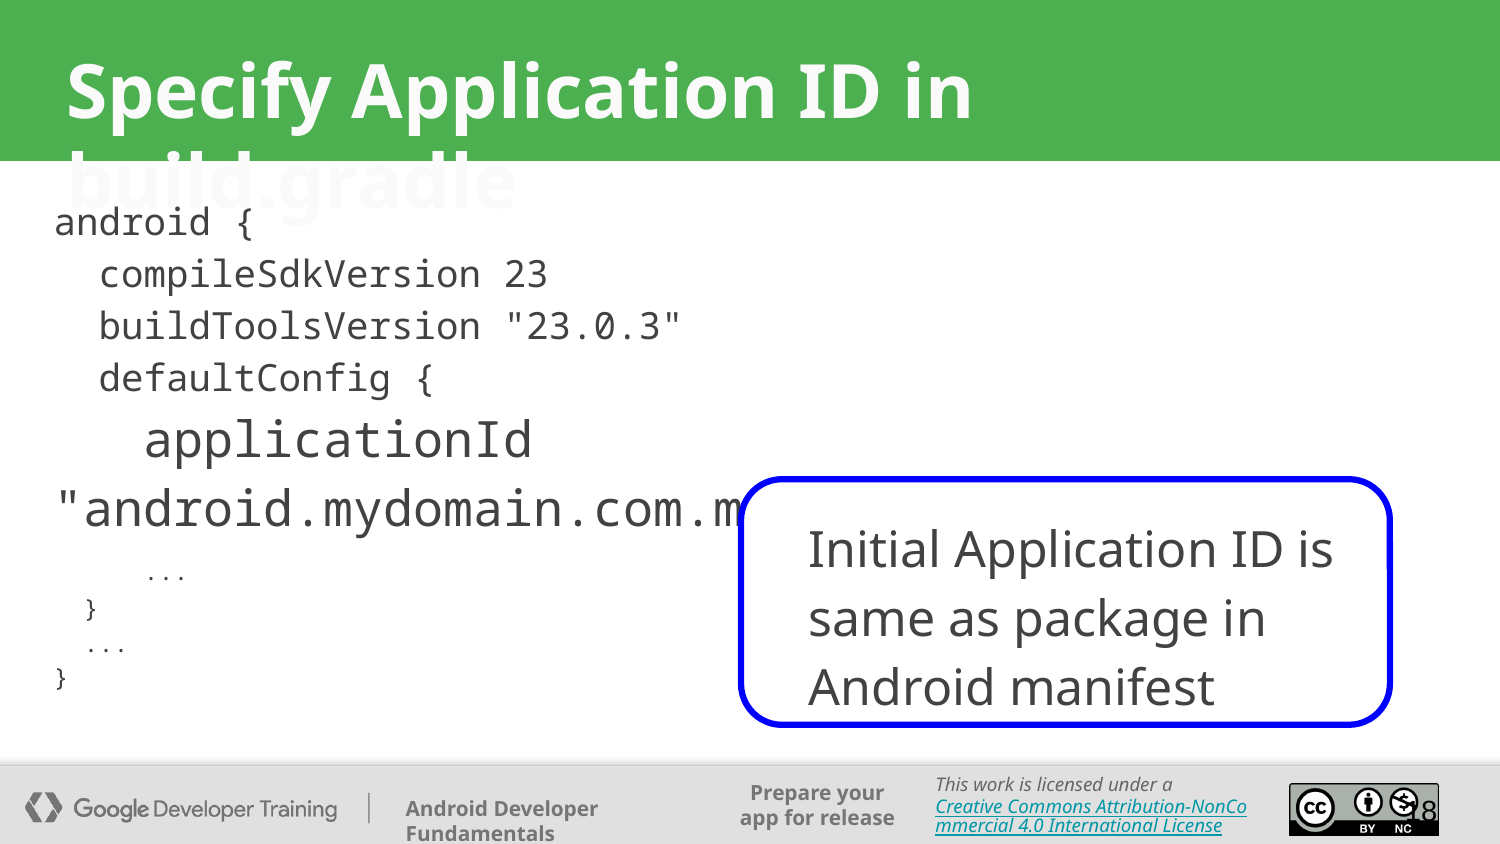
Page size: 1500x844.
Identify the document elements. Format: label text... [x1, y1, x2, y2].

list android { compileSdkVersion 23 buildToolsVersion "23.0.3" defaultConfig { applicationId "android.mydomain.com.myappid" ... } ... } [38, 176, 1418, 737]
title Specify Application ID in build.gradle [51, 28, 1449, 122]
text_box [740, 478, 1391, 726]
slide_number ‹#› [1389, 777, 1480, 842]
picture [0, 161, 1500, 844]
